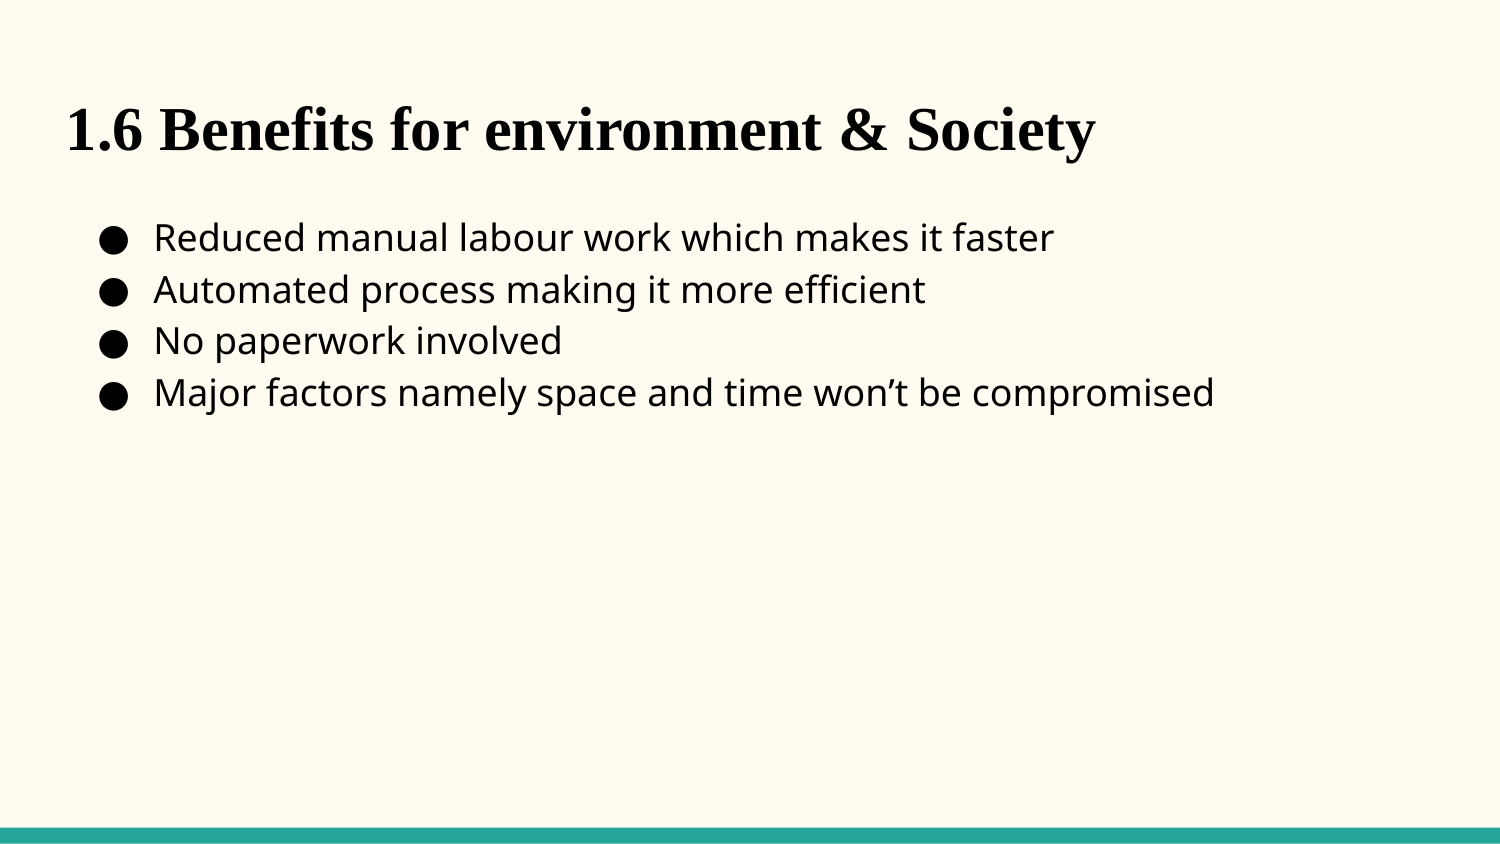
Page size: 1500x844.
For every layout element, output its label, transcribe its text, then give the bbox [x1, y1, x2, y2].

text_box Reduced manual labour work which makes it faster Automated process making it more efficient No paperwork involved Major factors namely space and time won’t be compromised [63, 192, 1462, 750]
text_box 1.6 Benefits for environment & Society [51, 72, 1449, 174]
